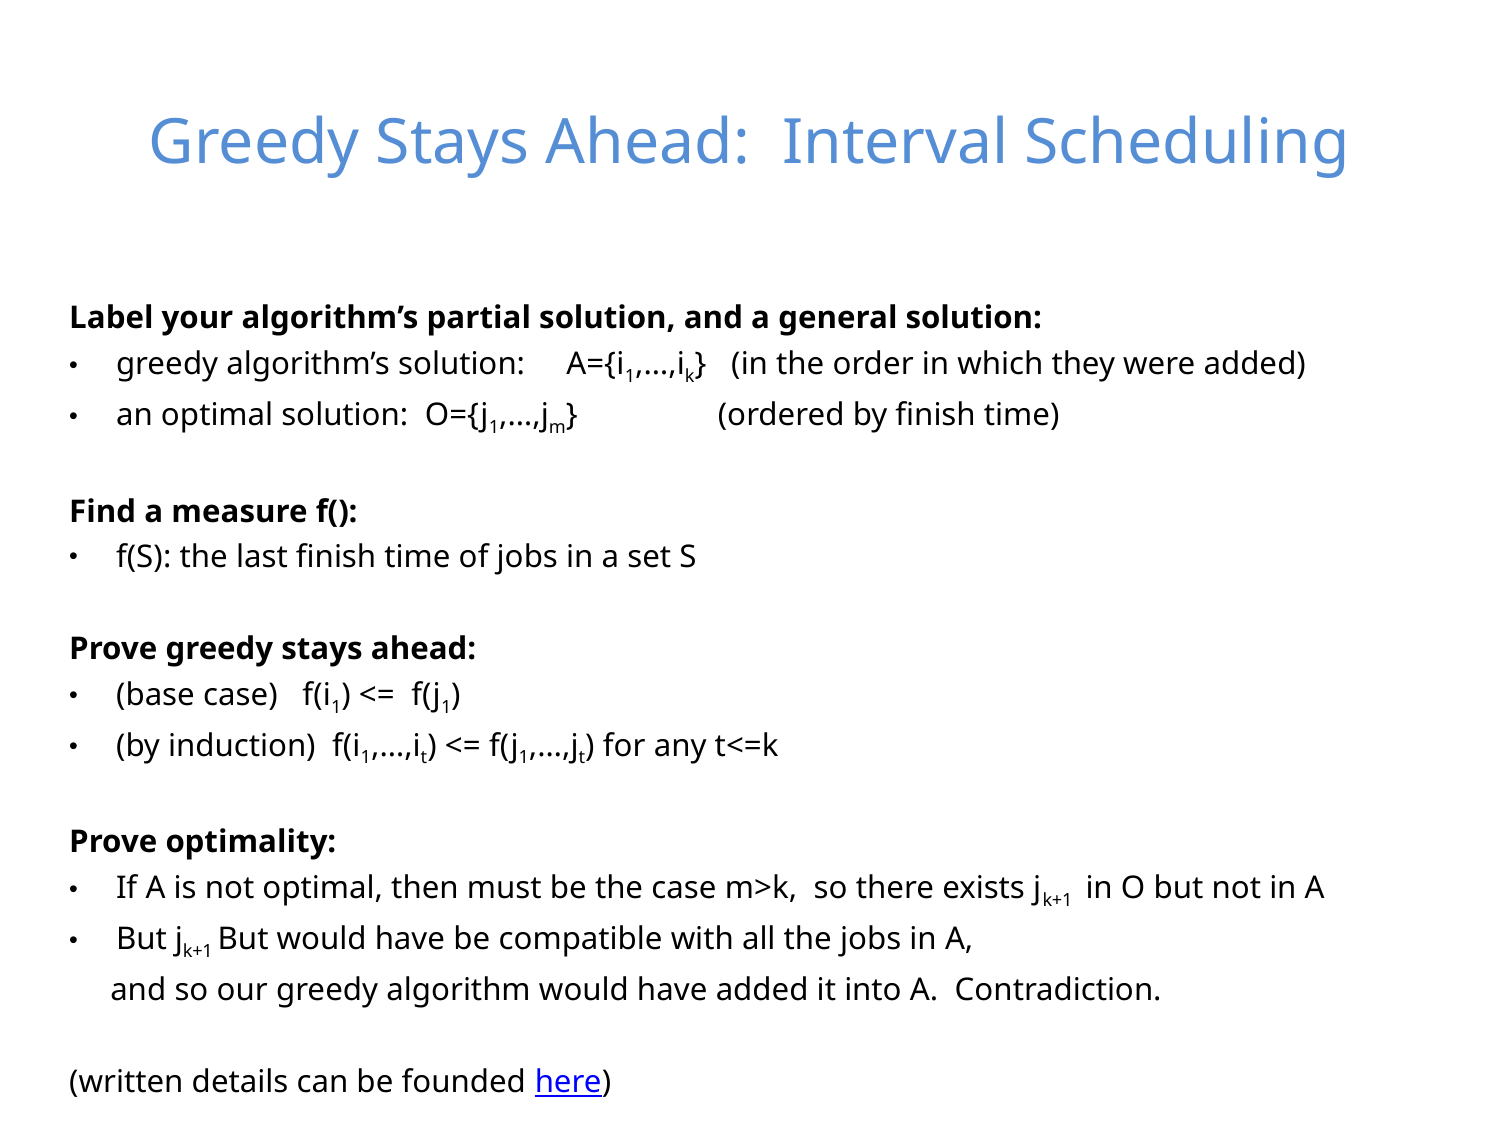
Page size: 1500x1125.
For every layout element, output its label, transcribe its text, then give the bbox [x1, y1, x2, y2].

text_box Label your algorithm’s partial solution, and a general solution: greedy algorithm’s solution: A={i1,…,ik} (in the order in which they were added) an optimal solution: O={j1,…,jm} (ordered by finish time) Find a measure f(): f(S): the last finish time of jobs in a set S Prove greedy stays ahead: (base case) f(i1) <= f(j1) (by induction) f(i1,…,it) <= f(j1,…,jt) for any t<=k Prove optimality: If A is not optimal, then must be the case m>k, so there exists jk+1 in O but not in A But jk+1 But would have be compatible with all the jobs in A, and so our greedy algorithm would have added it into A. Contradiction. (written details can be founded here) [54, 290, 1500, 1111]
title Greedy Stays Ahead: Interval Scheduling [75, 37, 1425, 241]
